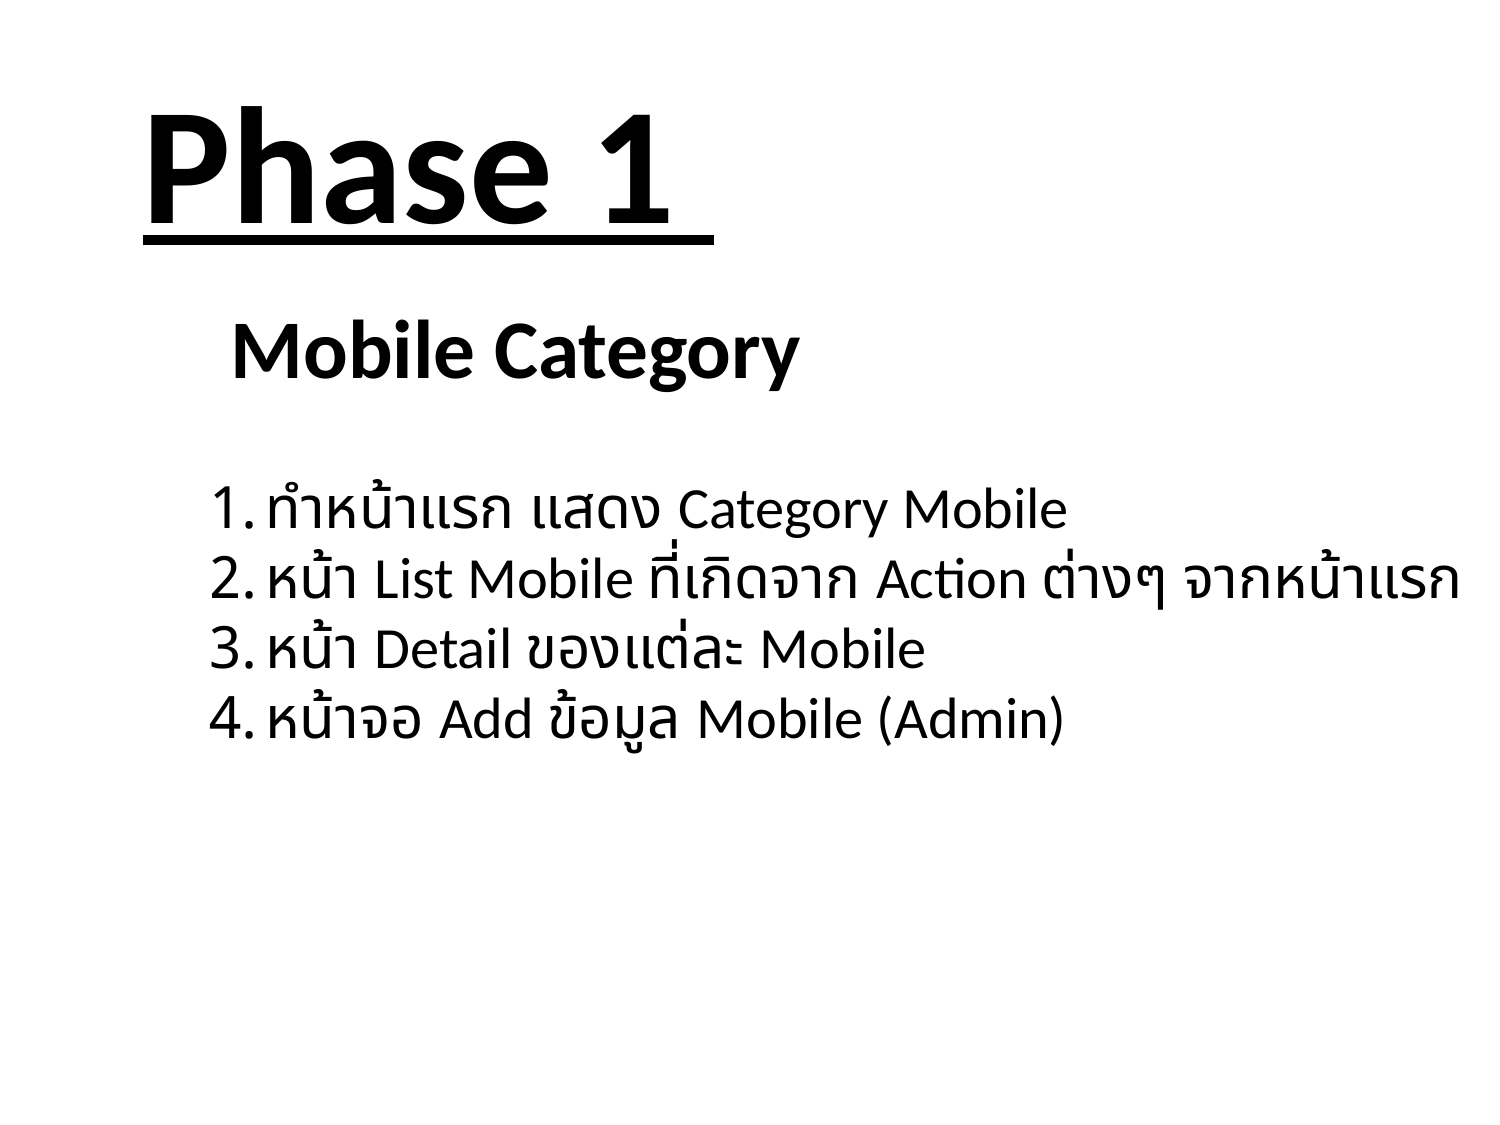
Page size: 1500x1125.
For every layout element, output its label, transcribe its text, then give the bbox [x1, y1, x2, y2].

text_box Phase 1 [127, 49, 729, 265]
text_box Mobile Category [215, 287, 817, 403]
text_box ทำหน้าแรก แสดง Category Mobile หน้า List Mobile ที่เกิดจาก Action ต่างๆ จากหน้าแรก หน้า Detail ของแต่ละ Mobile หน้าจอ Add ข้อมูล Mobile (Admin) [194, 462, 1478, 758]
